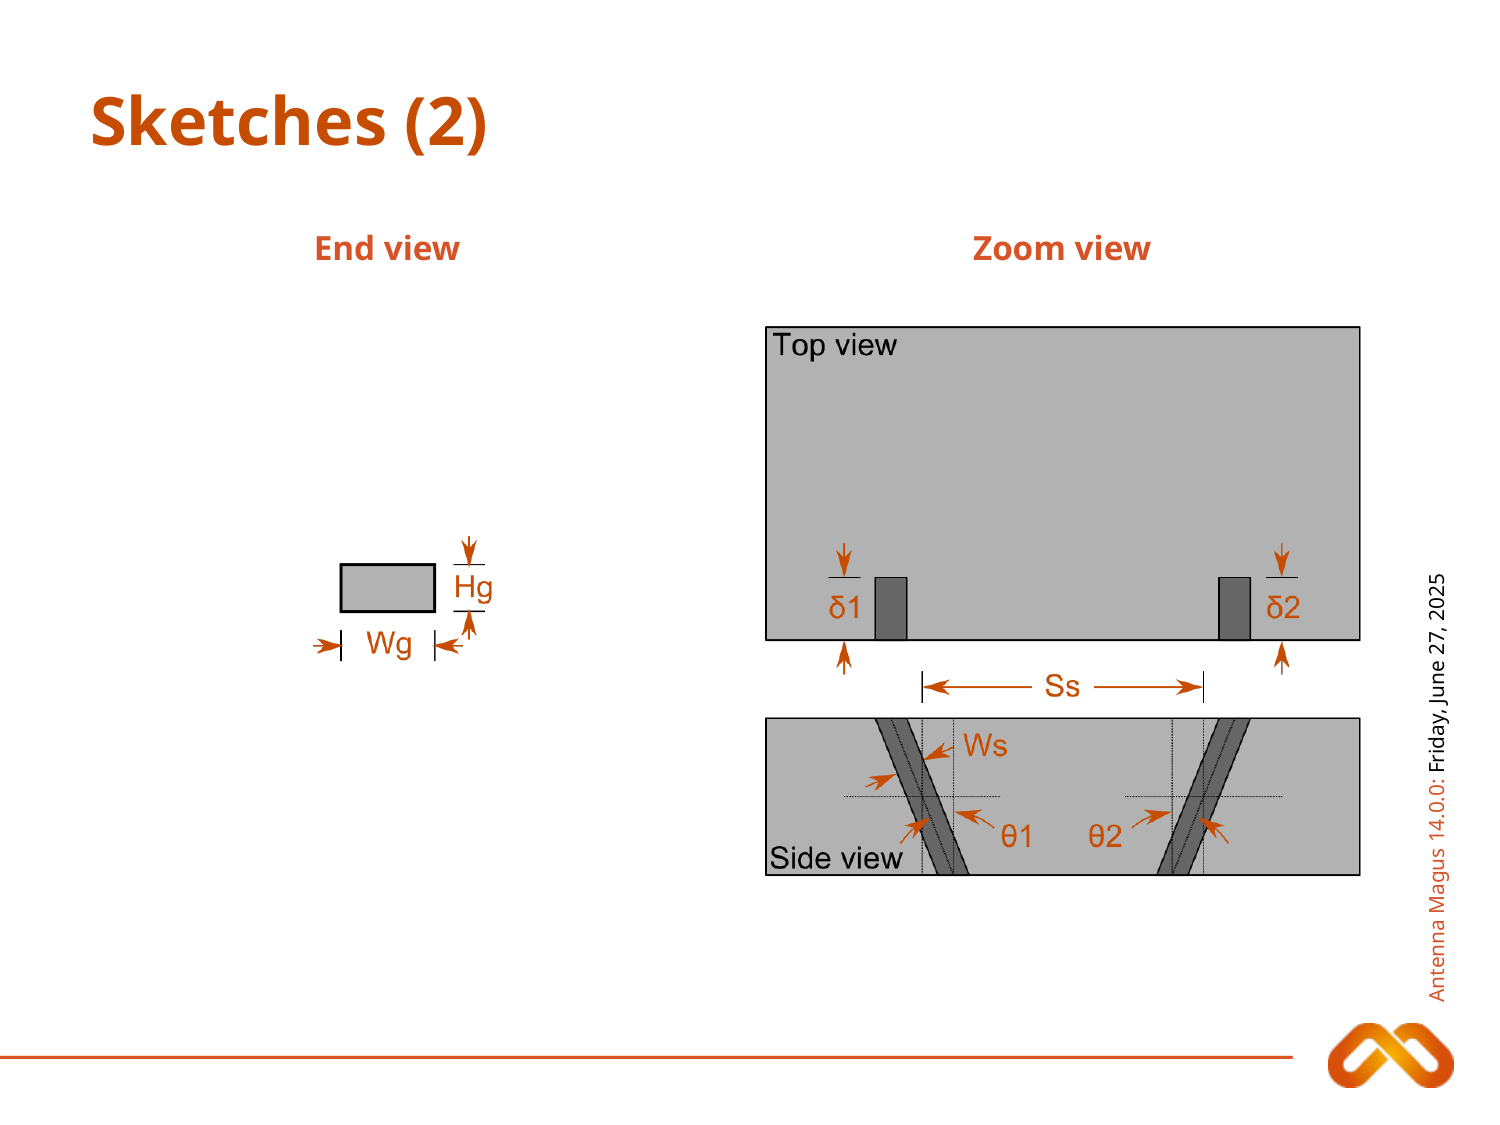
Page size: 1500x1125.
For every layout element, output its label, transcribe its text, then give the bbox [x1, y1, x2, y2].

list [74, 285, 700, 912]
list End view [74, 224, 701, 276]
title Sketches (2) [74, 24, 1426, 213]
picture [1328, 1023, 1454, 1088]
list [749, 286, 1375, 912]
list Zoom view [749, 224, 1376, 276]
picture [0, 902, 1294, 1059]
